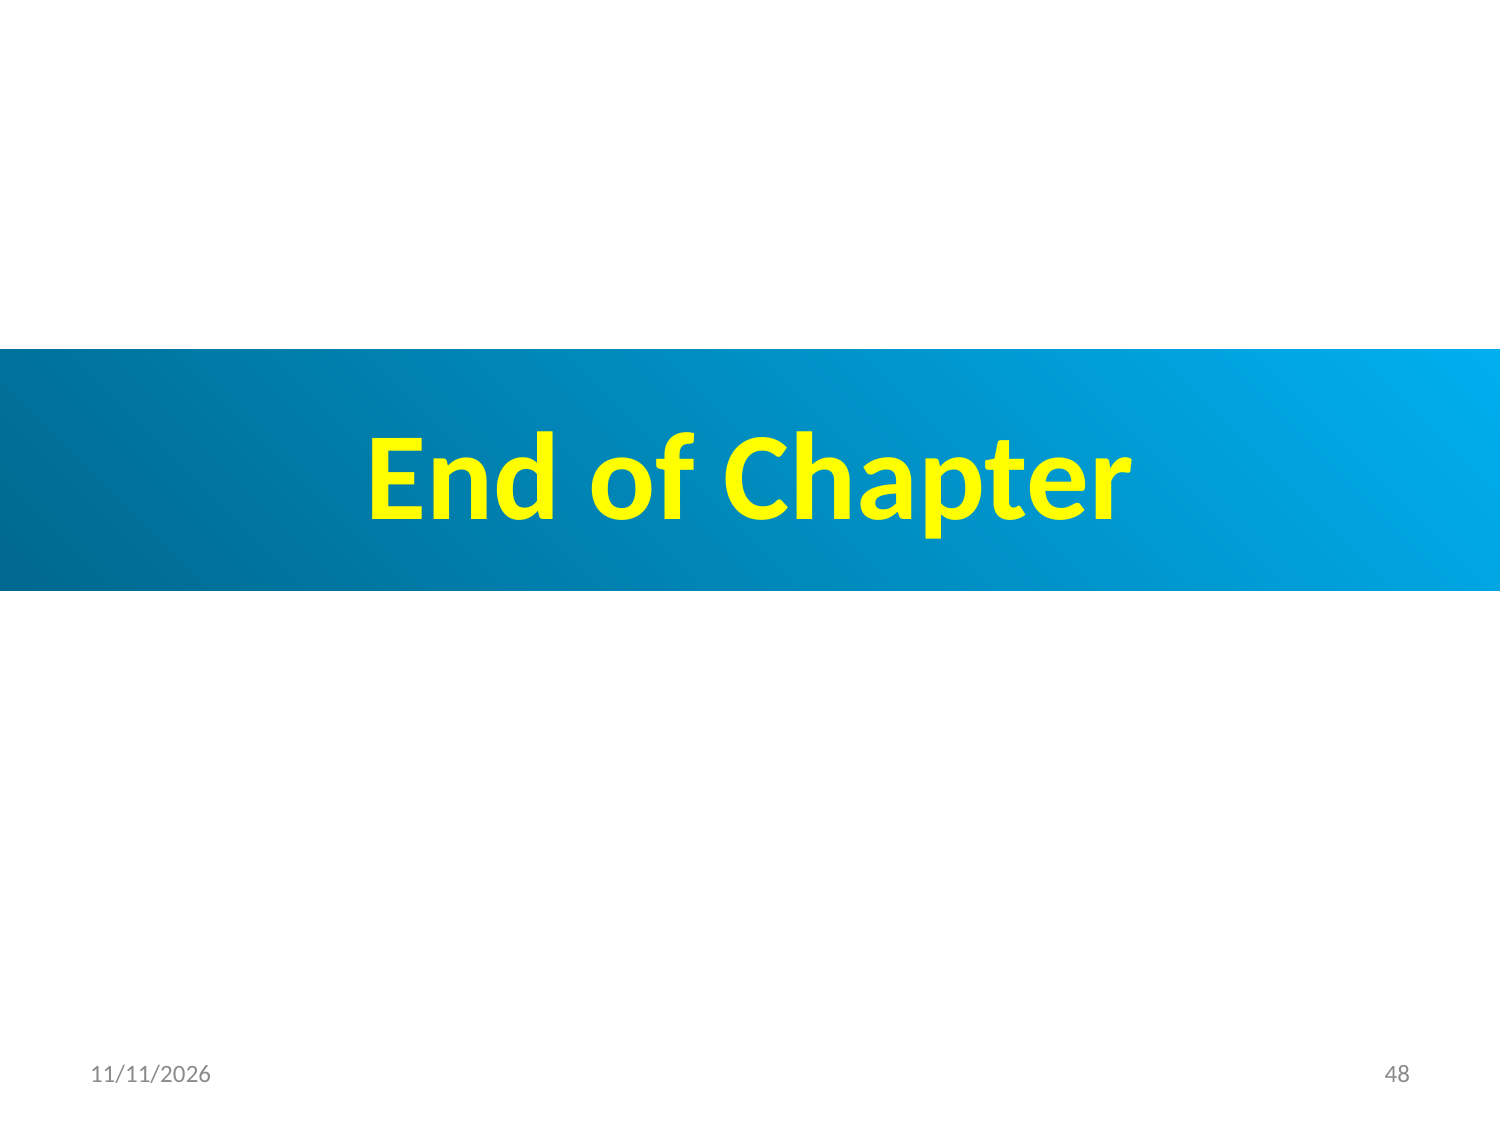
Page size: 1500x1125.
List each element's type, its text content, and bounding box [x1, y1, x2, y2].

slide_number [75, 1042, 425, 1103]
title End of Chapter [0, 349, 1500, 591]
slide_number 48 [1074, 1042, 1425, 1103]
